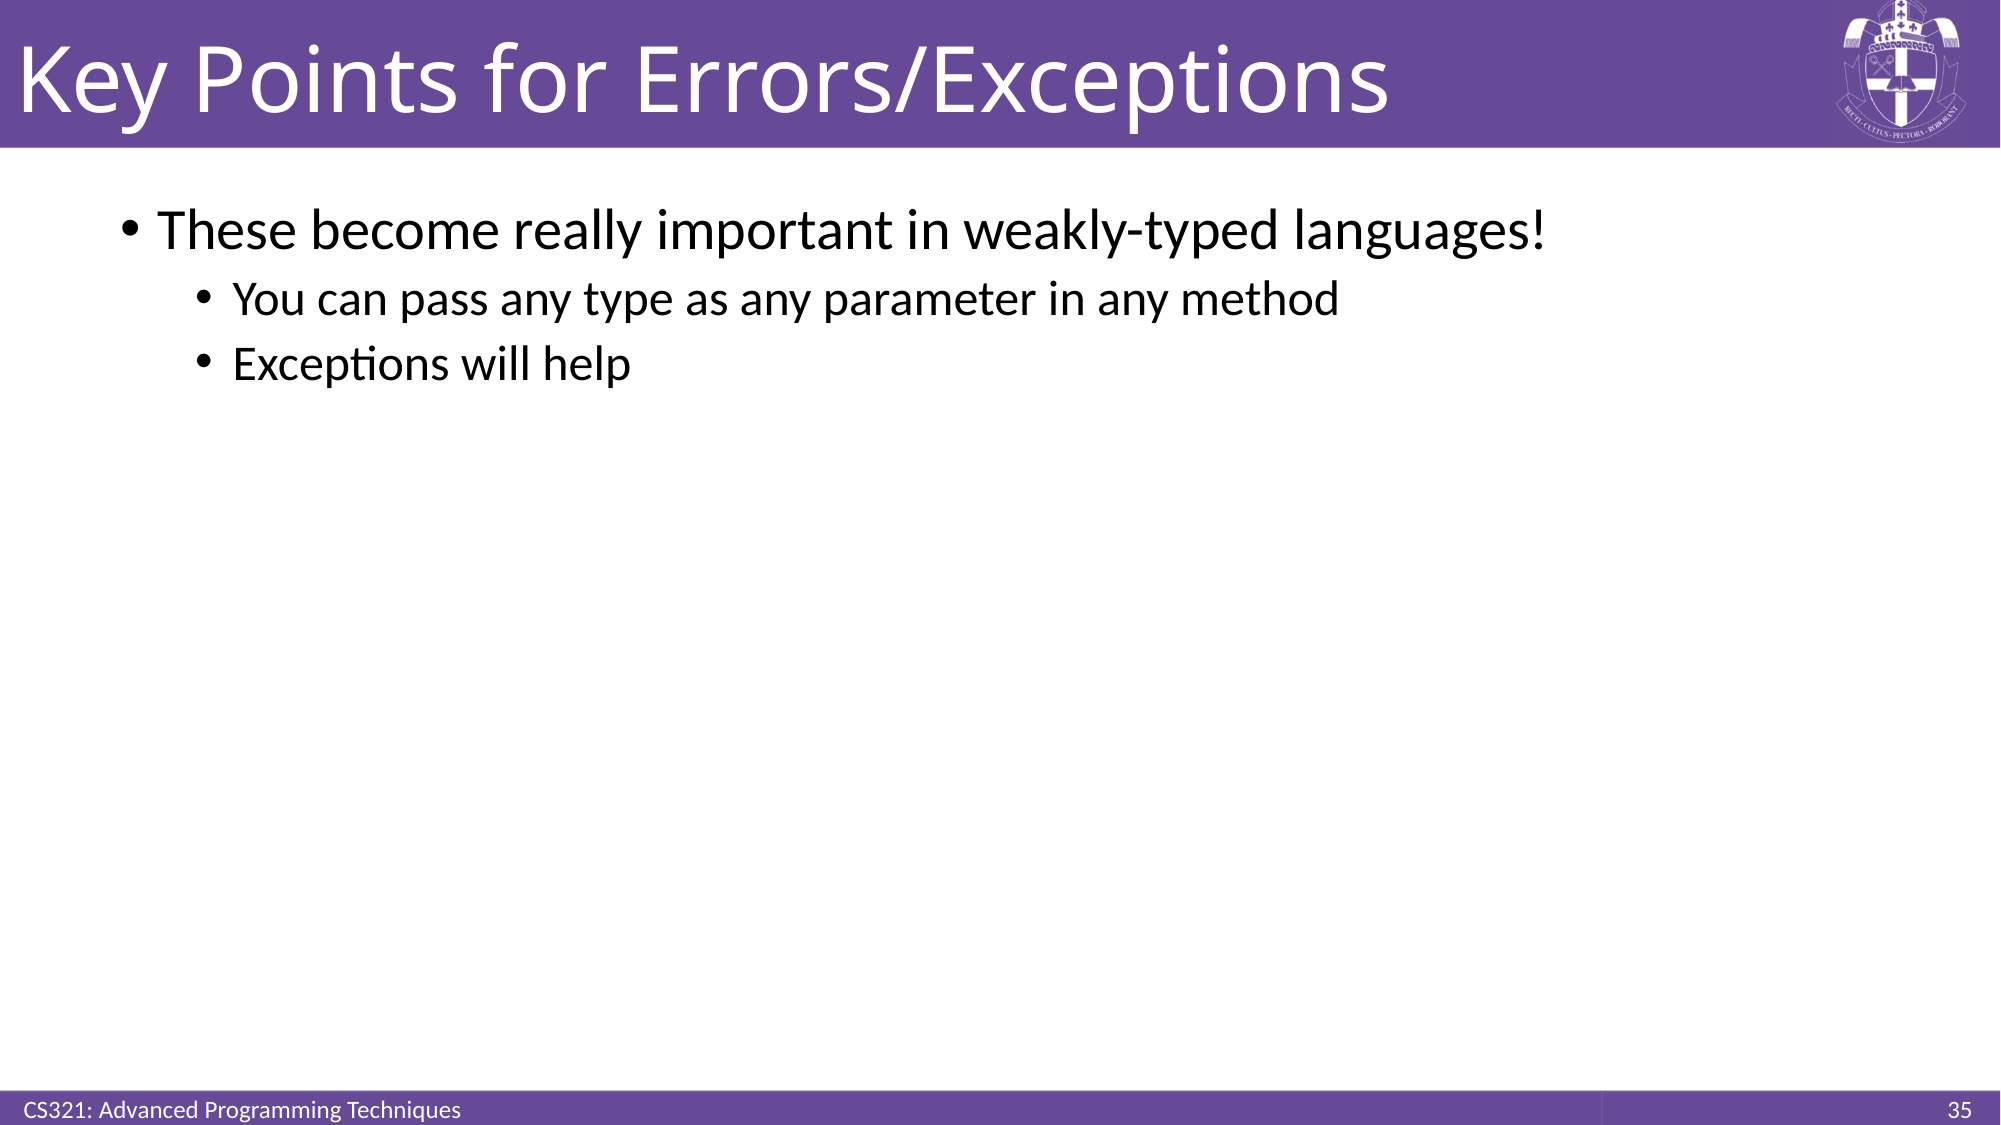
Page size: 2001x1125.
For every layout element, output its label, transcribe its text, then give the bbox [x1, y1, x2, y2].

footer CS321: Advanced Programming Techniques [8, 1078, 499, 1125]
list These become really important in weakly-typed languages! You can pass any type as any parameter in any method Exceptions will help [105, 191, 1831, 914]
title Key Points for Errors/Exceptions [0, 0, 1725, 192]
slide_number 35 [1862, 1078, 1994, 1125]
picture [0, 0, 2001, 1125]
